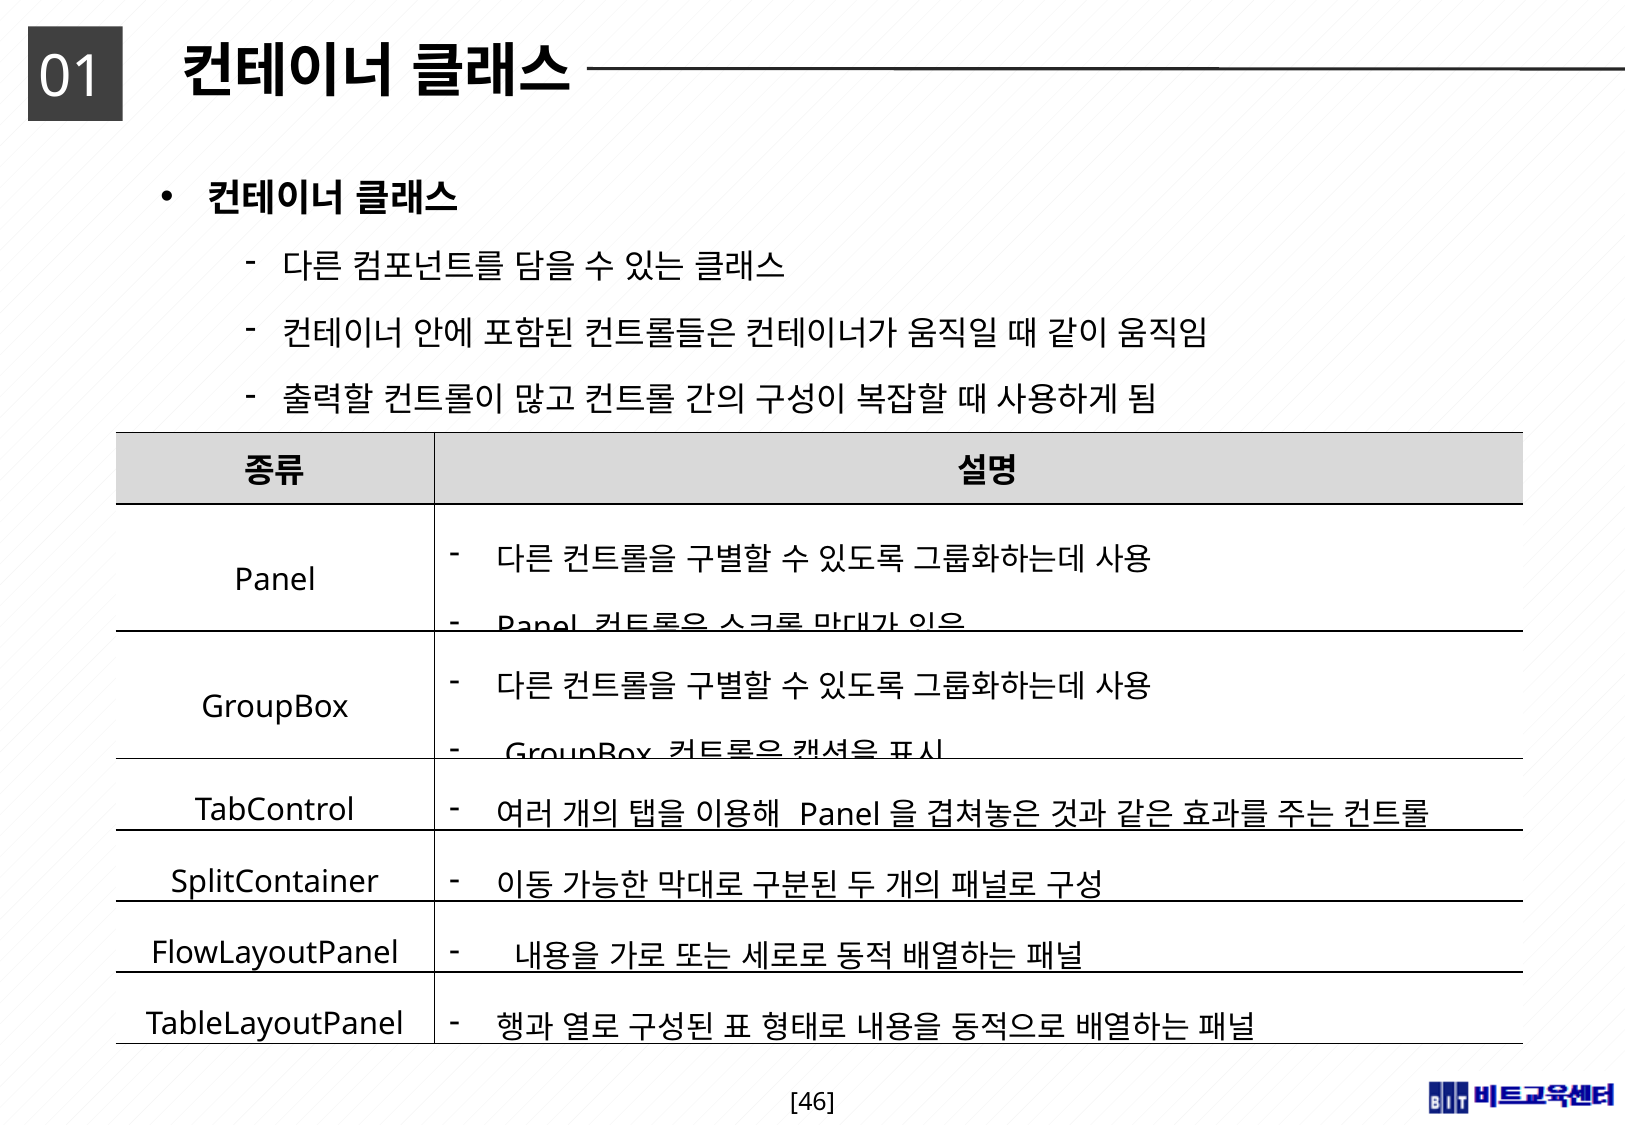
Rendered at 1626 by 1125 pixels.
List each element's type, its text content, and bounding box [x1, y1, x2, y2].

table_header 종류 [116, 433, 434, 503]
table_cell TabControl [116, 759, 434, 829]
table_cell FlowLayoutPanel [116, 902, 434, 971]
table_cell GroupBox [116, 632, 434, 758]
text_box 01 [23, 30, 120, 116]
picture [1420, 1071, 1625, 1125]
table_cell TableLayoutPanel [116, 973, 434, 1043]
text_box [26, 24, 125, 123]
text_box 컨테이너 클래스 다른 컴포넌트를 담을 수 있는 클래스 컨테이너 안에 포함된 컨트롤들은 컨테이너가 움직일 때 같이 움직임 출력할 컨트롤이 많고 컨트롤 간의 구성이 복잡할 때 사용하게 됨 비주얼 스튜디오 항목에 포함해서 등록되어 있음 [80, 166, 1522, 1035]
table_cell 행과 열로 구성된 표 형태로 내용을 동적으로 배열하는 패널 [435, 973, 1523, 1043]
table_cell 다른 컨트롤을 구별할 수 있도록 그룹화하는데 사용 Panel 컨트롤은 스크롤 막대가 있음 [435, 505, 1523, 630]
table_cell 이동 가능한 막대로 구분된 두 개의 패널로 구성 [435, 831, 1523, 900]
table_cell 다른 컨트롤을 구별할 수 있도록 그룹화하는데 사용 GroupBox 컨트롤은 캡션을 표시 [435, 632, 1523, 758]
table_header 설명 [435, 433, 1523, 503]
text_box 컨테이너 클래스 [136, 26, 587, 111]
table_cell Panel [116, 505, 434, 630]
table_cell 여러 개의 탭을 이용해 Panel을 겹쳐놓은 것과 같은 효과를 주는 컨트롤 [435, 759, 1523, 829]
slide_number [45] [622, 1077, 1003, 1125]
table_cell 내용을 가로 또는 세로로 동적 배열하는 패널 [435, 902, 1523, 971]
table_cell SplitContainer [116, 831, 434, 900]
